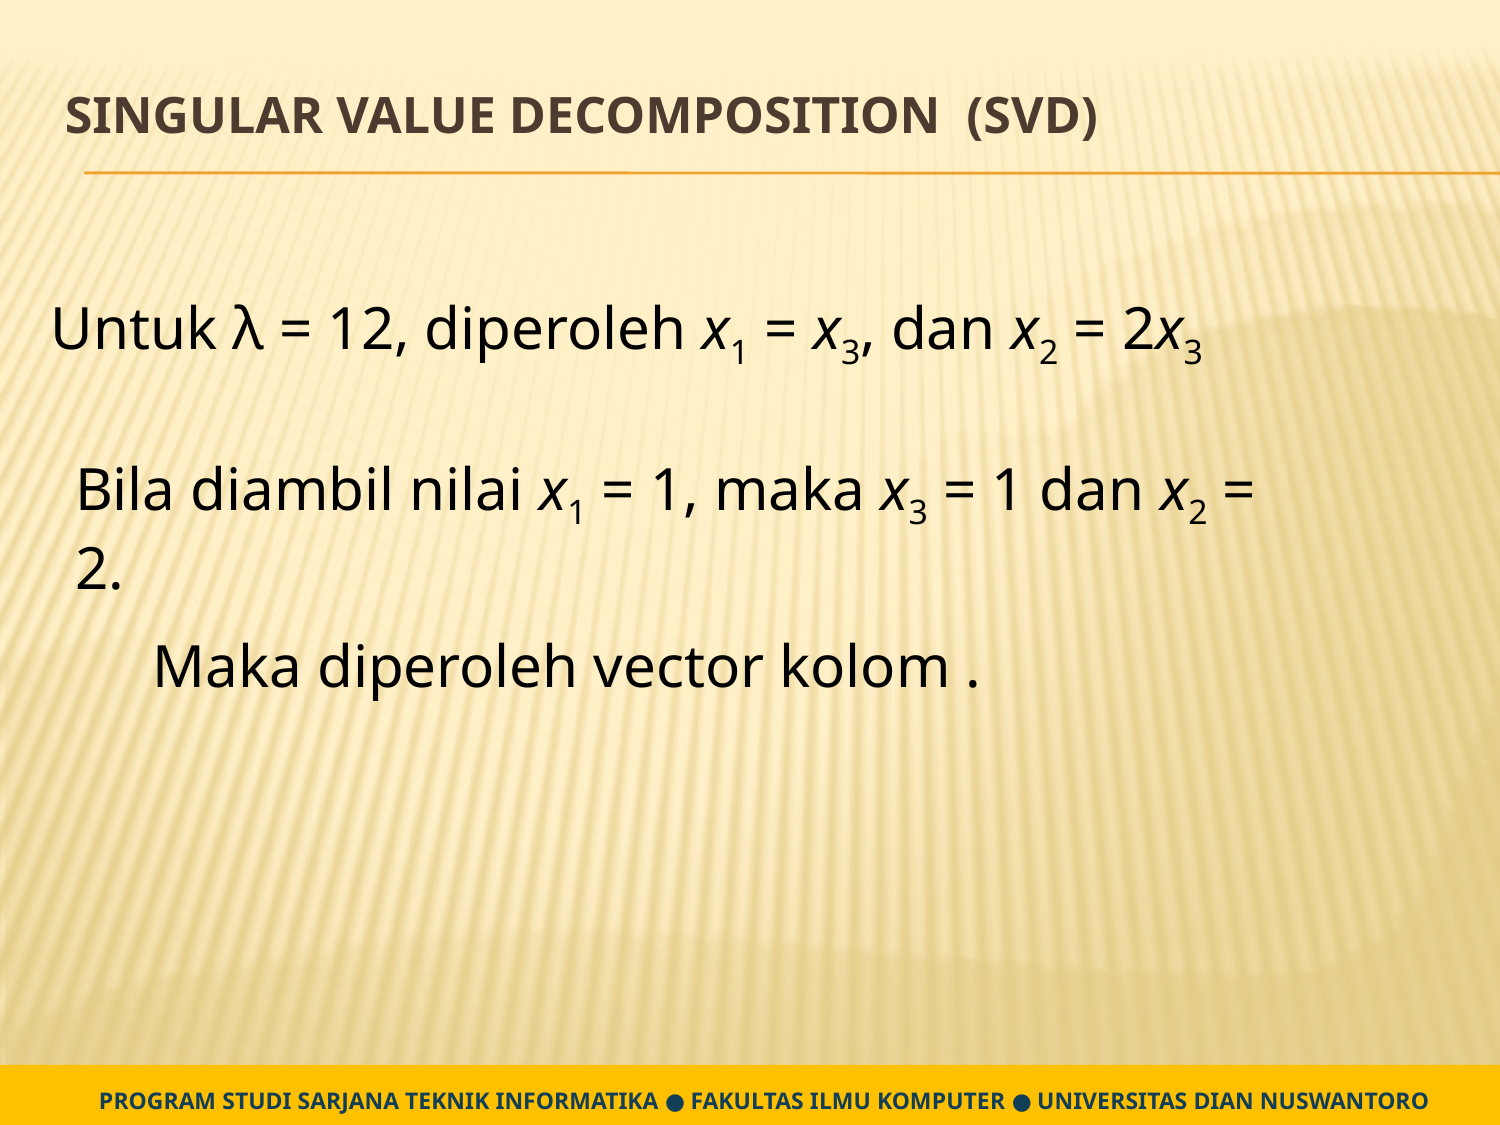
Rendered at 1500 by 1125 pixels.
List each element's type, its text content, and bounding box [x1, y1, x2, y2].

text_box Untuk λ = 12, diperoleh x1 = x3, dan x2 = 2x3 [36, 283, 1218, 379]
text_box Bila diambil nilai x1 = 1, maka x3 = 1 dan x2 = 2. [60, 444, 1278, 609]
text_box [0, 1063, 1500, 1125]
text_box PROGRAM STUDI SARJANA TEKNIK INFORMATIKA ● FAKULTAS ILMU KOMPUTER ● UNIVERSITAS DIAN NUSWANTORO [29, 1079, 1500, 1122]
title Singular Value Decomposition (SVD) [50, 75, 1475, 213]
